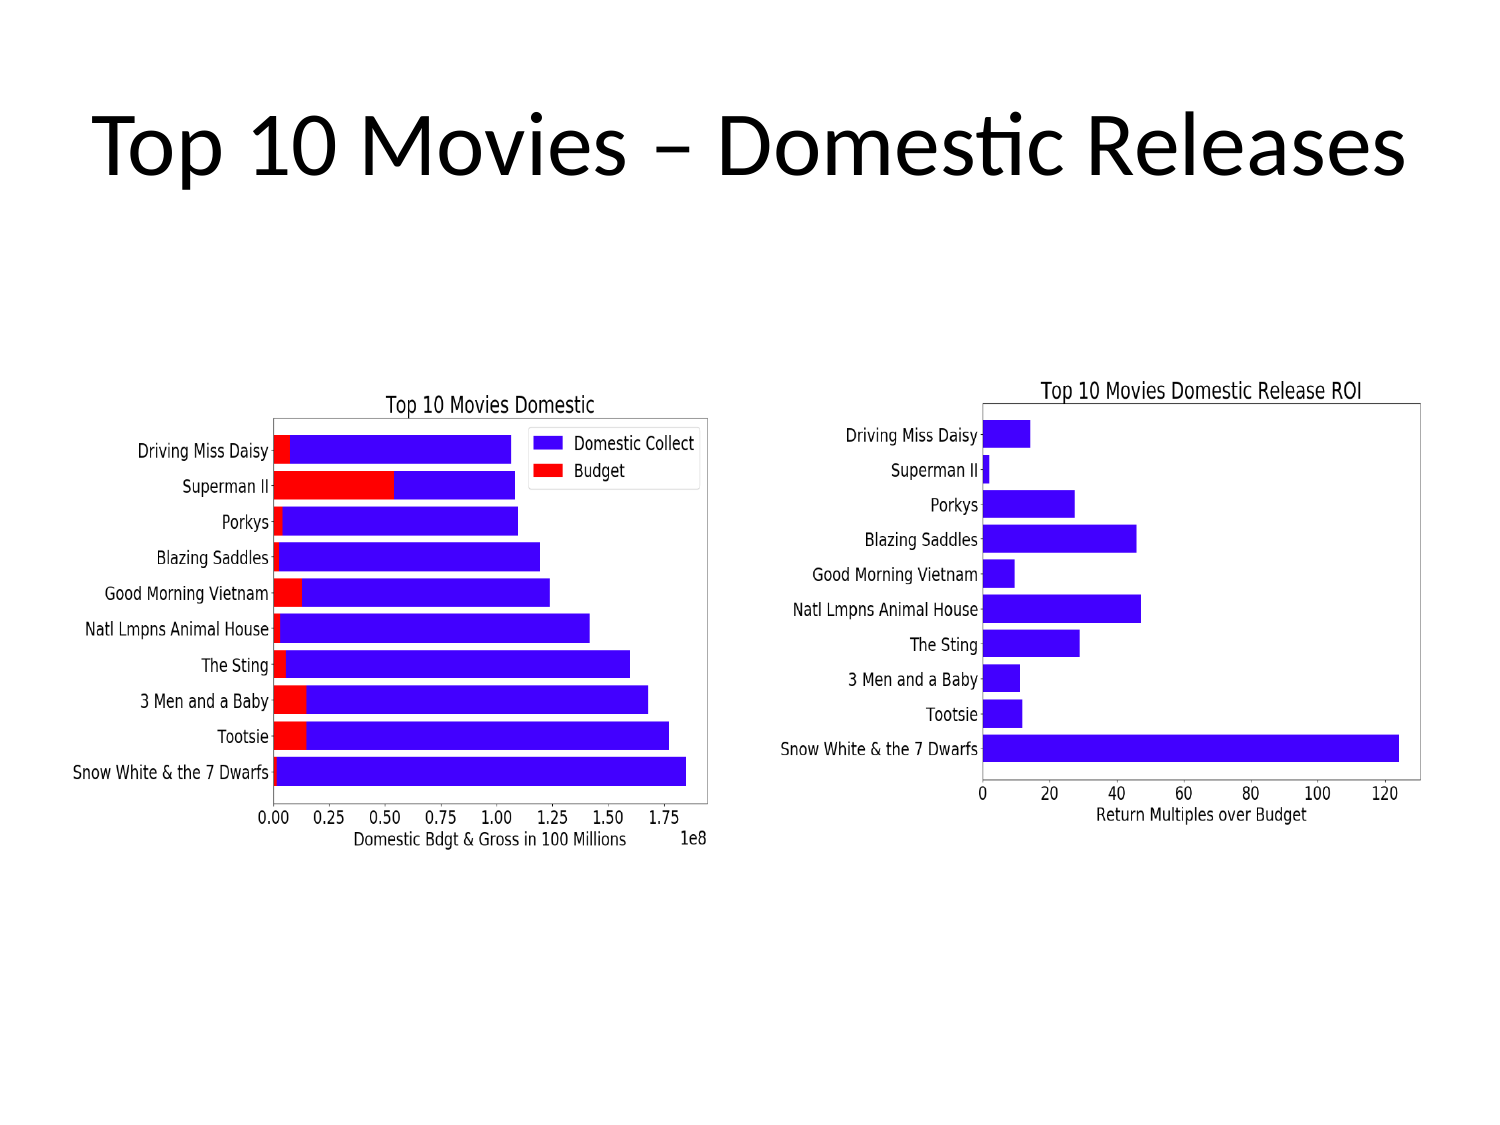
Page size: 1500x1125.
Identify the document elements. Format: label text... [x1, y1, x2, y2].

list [47, 129, 711, 1125]
title Top 10 Movies – Domestic Releases [75, 45, 1425, 233]
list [762, 232, 1426, 976]
